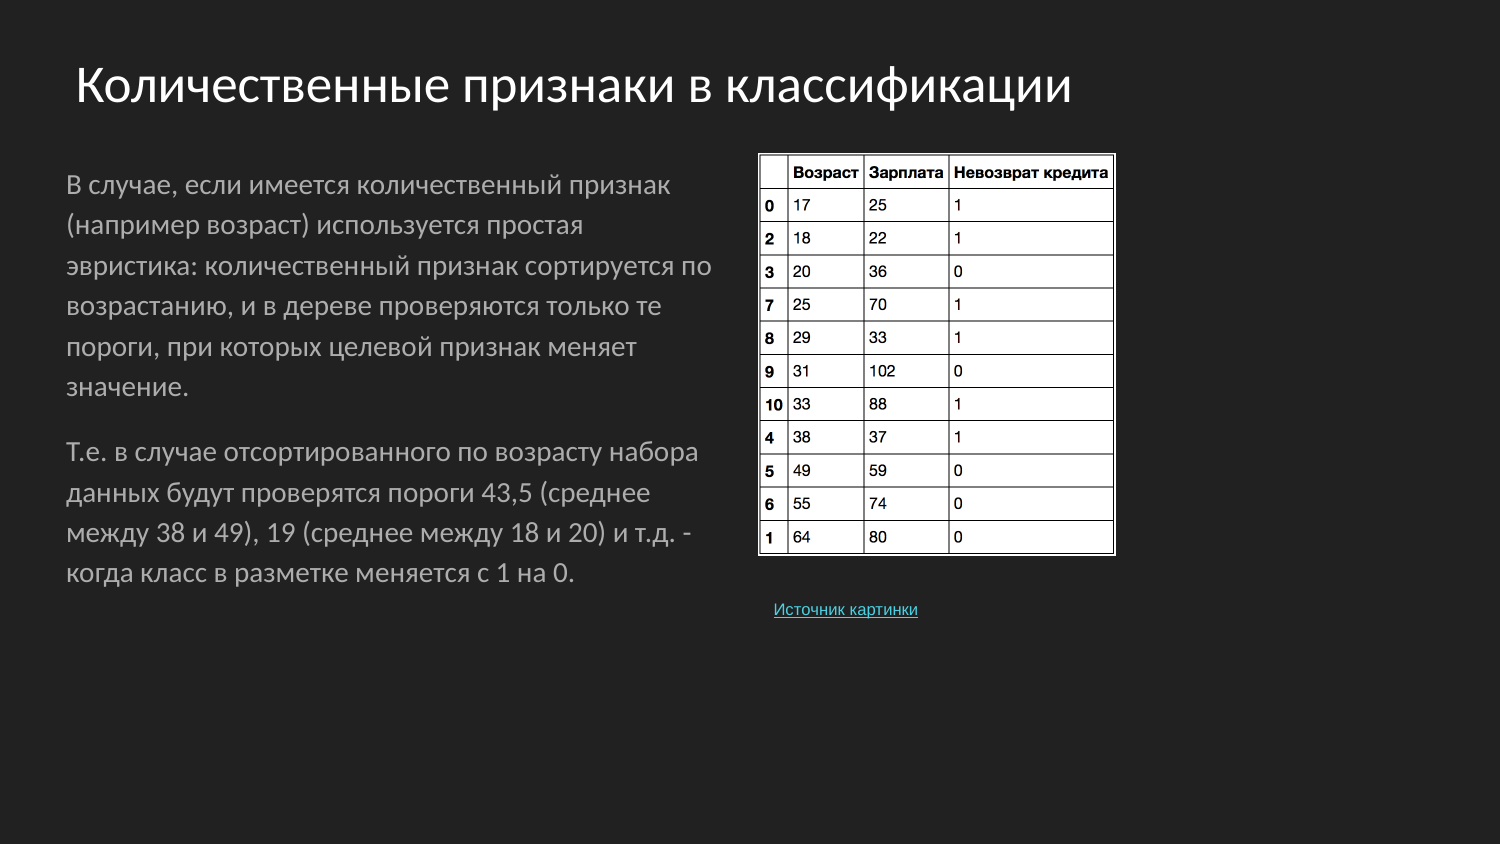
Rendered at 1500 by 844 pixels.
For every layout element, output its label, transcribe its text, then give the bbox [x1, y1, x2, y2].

list Источник картинки [758, 580, 1449, 750]
list В случае, если имеется количественный признак (например возраст) используется простая эвристика: количественный признак сортируется по возрастанию, и в дереве проверяются только те пороги, при которых целевой признак меняет значение. Т.е. в случае отсортированного по возрасту набора данных будут проверятся пороги 43,5 (среднее между 38 и 49), 19 (среднее между 18 и 20) и т.д. - когда класс в разметке меняется с 1 на 0. [51, 145, 730, 750]
title Количественные признаки в классификации [60, 34, 1459, 129]
picture [758, 152, 1117, 556]
